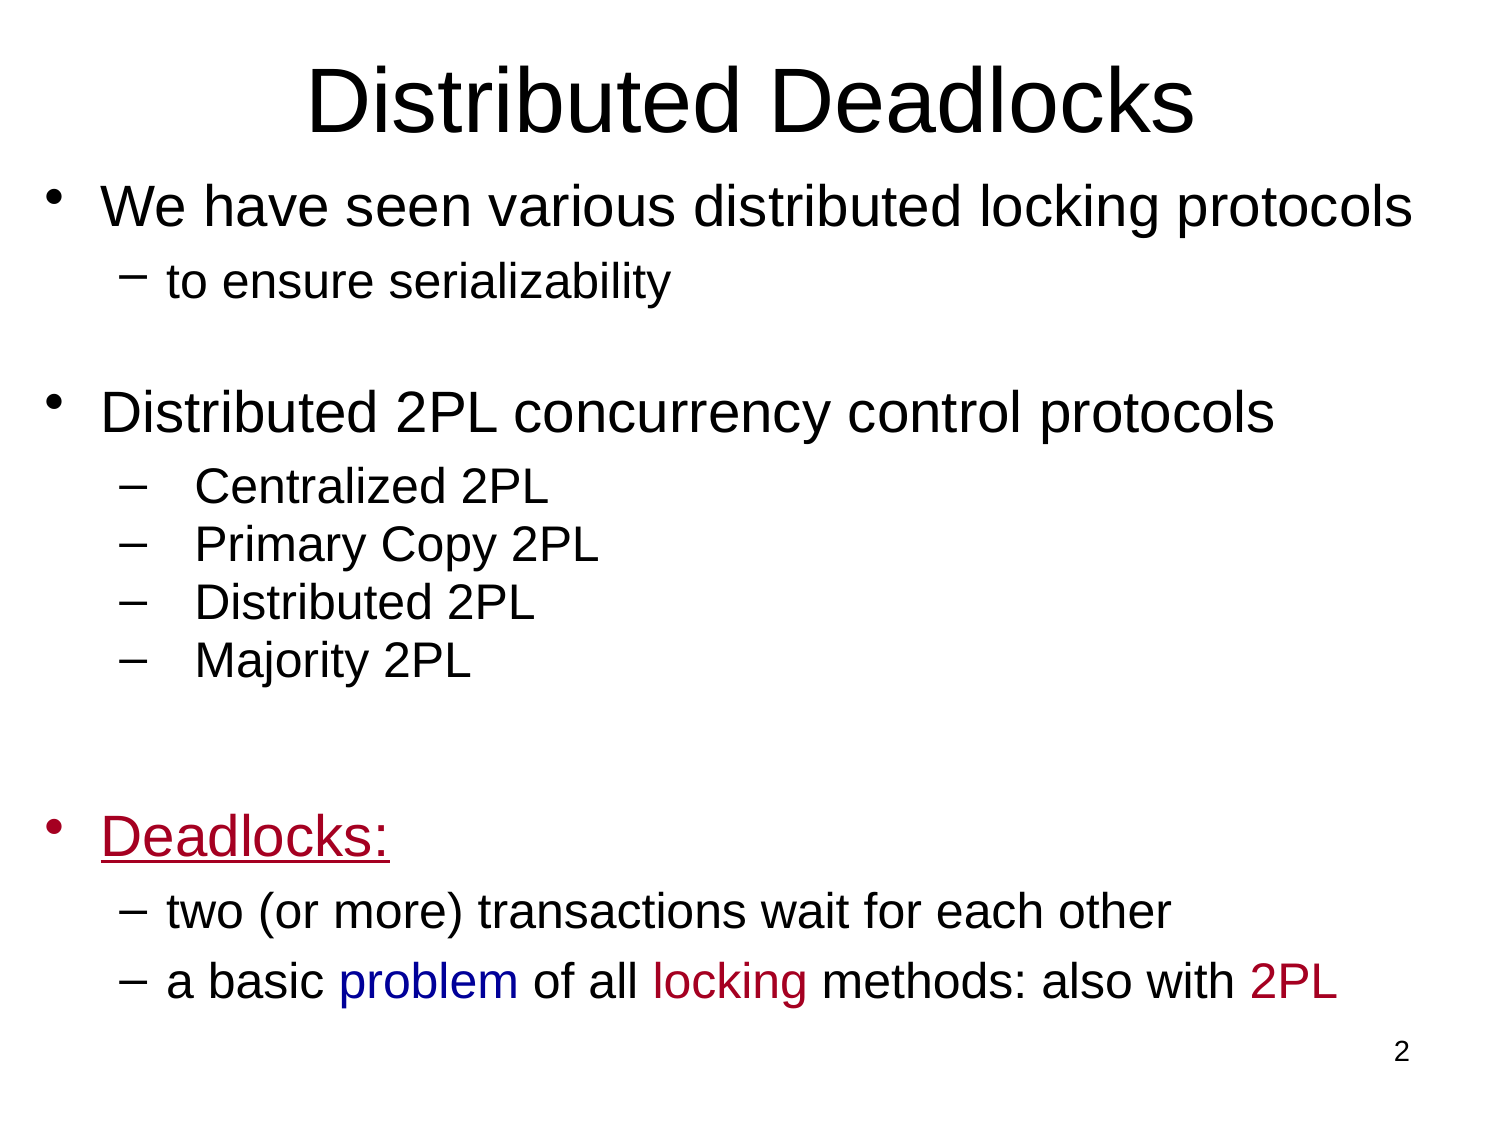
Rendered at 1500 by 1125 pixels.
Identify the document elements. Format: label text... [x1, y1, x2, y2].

title Distributed Deadlocks [76, 31, 1427, 160]
list We have seen various distributed locking protocols to ensure serializability Distributed 2PL concurrency control protocols Centralized 2PL Primary Copy 2PL Distributed 2PL Majority 2PL Deadlocks: two (or more) transactions wait for each other a basic problem of all locking methods: also with 2PL [29, 160, 1483, 1103]
